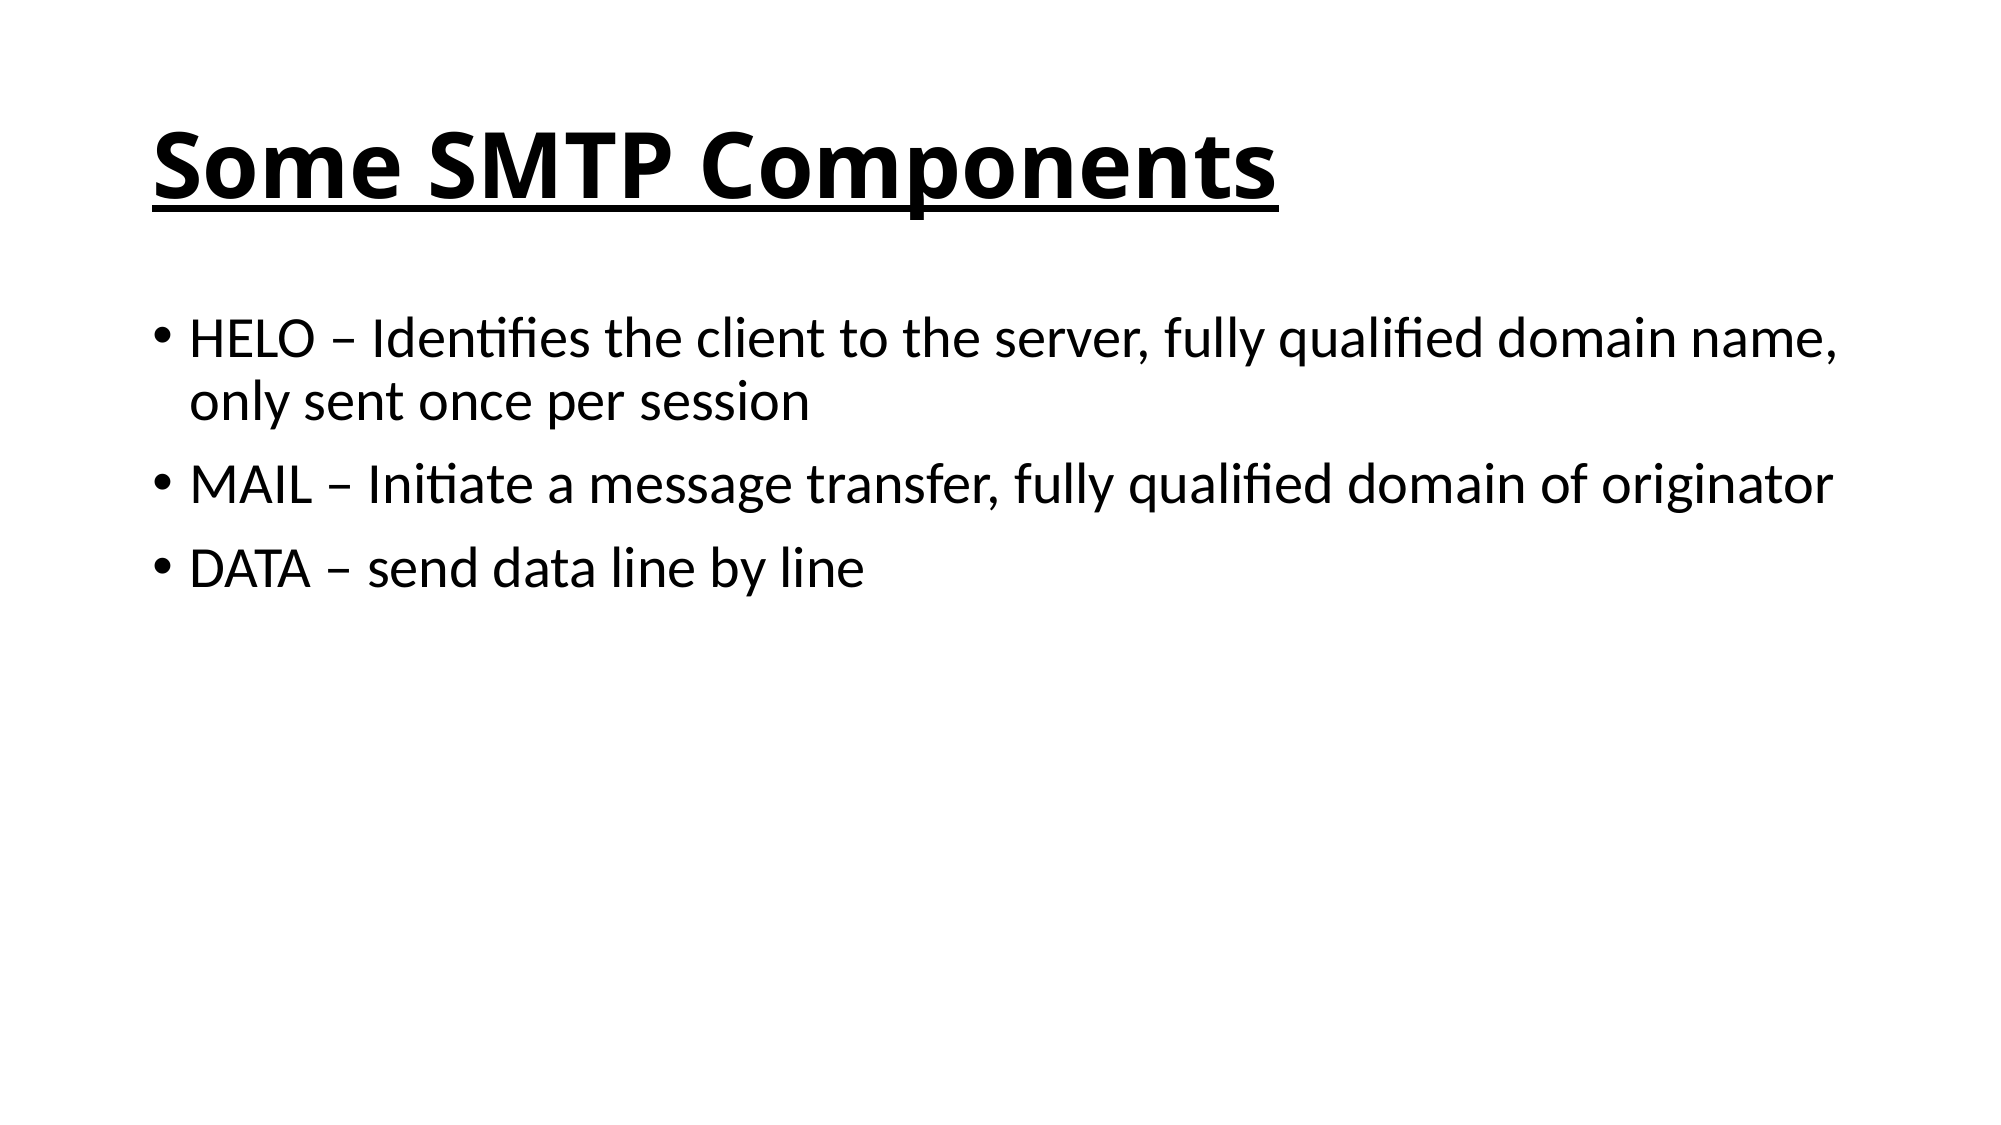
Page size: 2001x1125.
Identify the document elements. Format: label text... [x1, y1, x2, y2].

list HELO – Identifies the client to the server, fully qualified domain name, only sent once per session MAIL – Initiate a message transfer, fully qualified domain of originator DATA – send data line by line [137, 299, 1863, 1014]
title Some SMTP Components [137, 59, 1863, 278]
